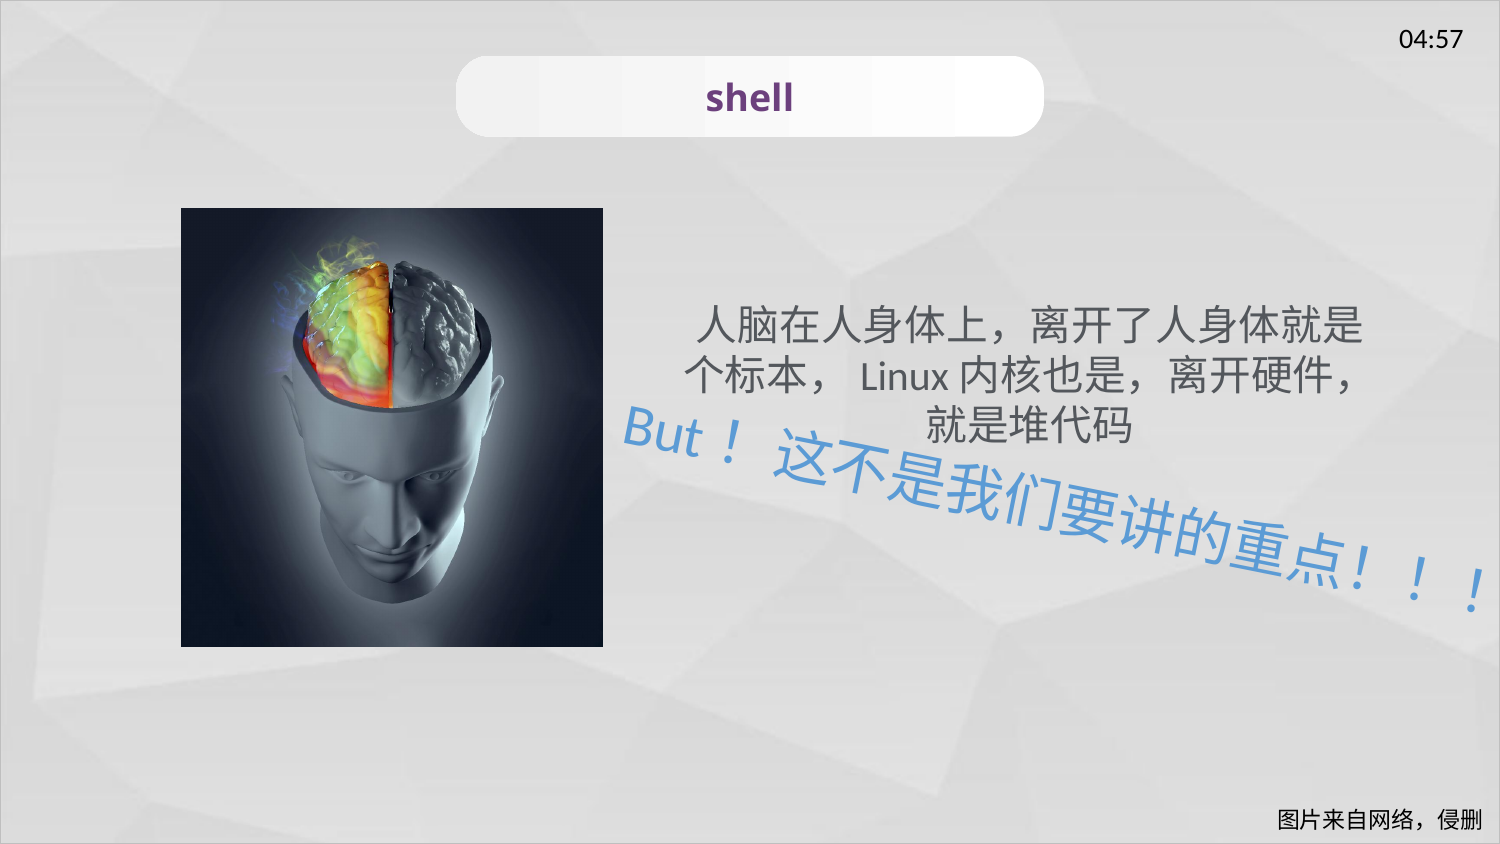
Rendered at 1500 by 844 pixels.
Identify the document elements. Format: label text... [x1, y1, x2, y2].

text_box shell [454, 54, 1046, 138]
text_box 图片来自网络，侵删 [1262, 798, 1499, 841]
text_box 人脑在人身体上，离开了人身体就是个标本，Linux内核也是，离开硬件，就是堆代码 [663, 291, 1397, 457]
picture [181, 208, 603, 647]
text_box But！这不是我们要讲的重点！！！ [603, 374, 1500, 638]
